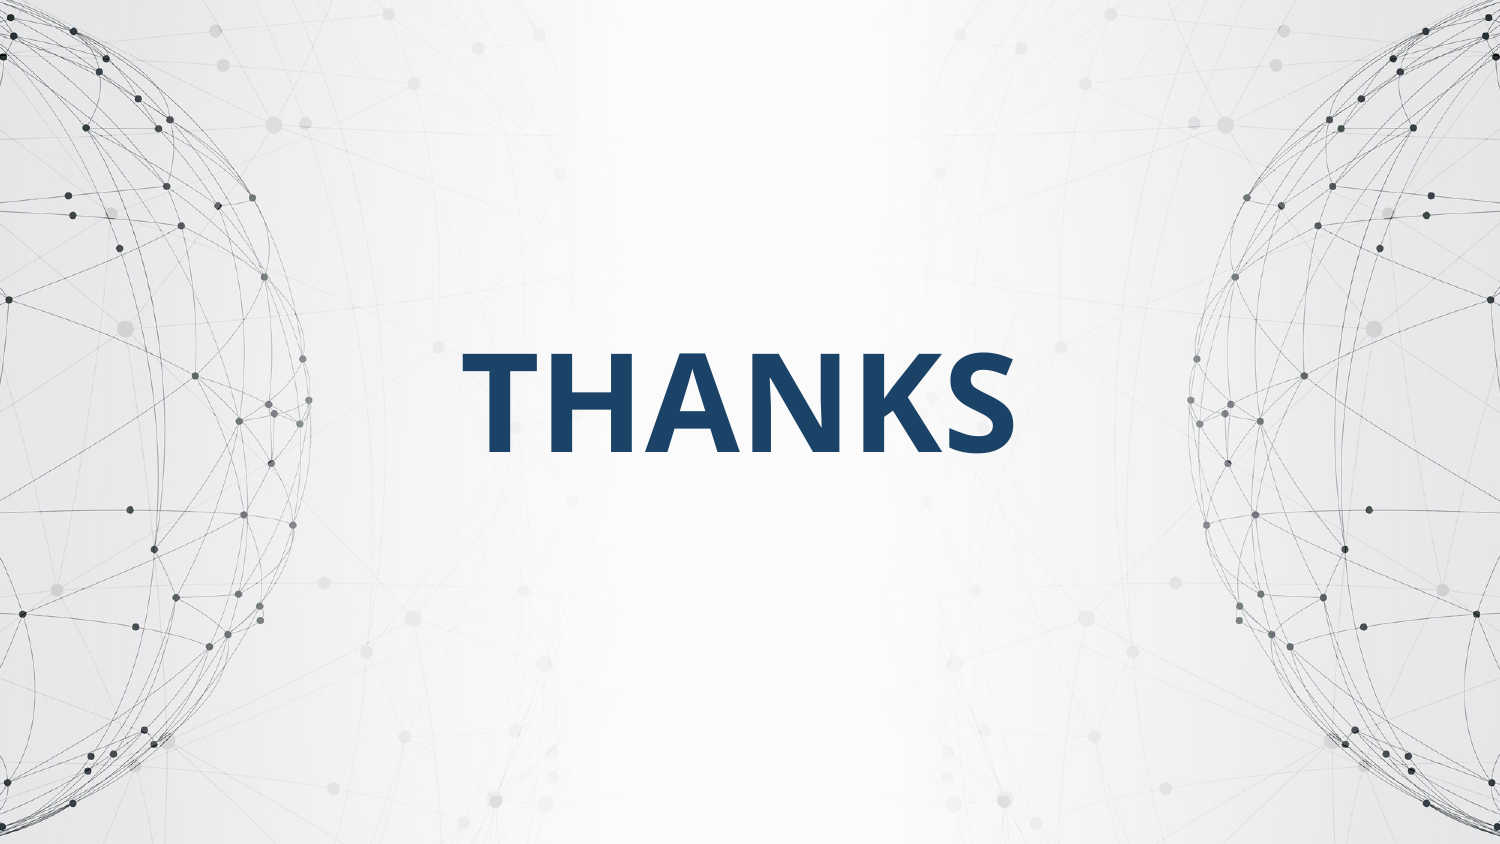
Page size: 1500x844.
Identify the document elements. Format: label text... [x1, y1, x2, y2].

picture [0, 0, 1500, 844]
text_box THANKS [389, 309, 1091, 486]
